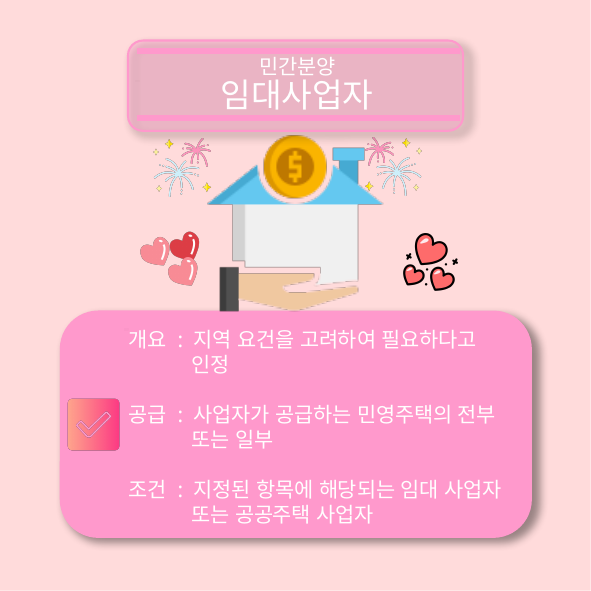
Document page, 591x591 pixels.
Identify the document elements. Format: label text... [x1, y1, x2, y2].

text_box 개요 : 지역 요건을 고려하여 필요하다고 인정 공급 : 사업자가 공급하는 민영주택의 전부 또는 일부 조건 : 지정된 항목에 해당되는 임대 사업자 또는 공공주택 사업자 [124, 320, 541, 530]
picture [138, 123, 468, 324]
picture [64, 395, 123, 454]
text_box [176, 77, 398, 116]
text_box [126, 39, 465, 132]
text_box [396, 310, 519, 320]
text_box 민간분양 임대사업자 [135, 72, 459, 123]
text_box [59, 310, 517, 538]
